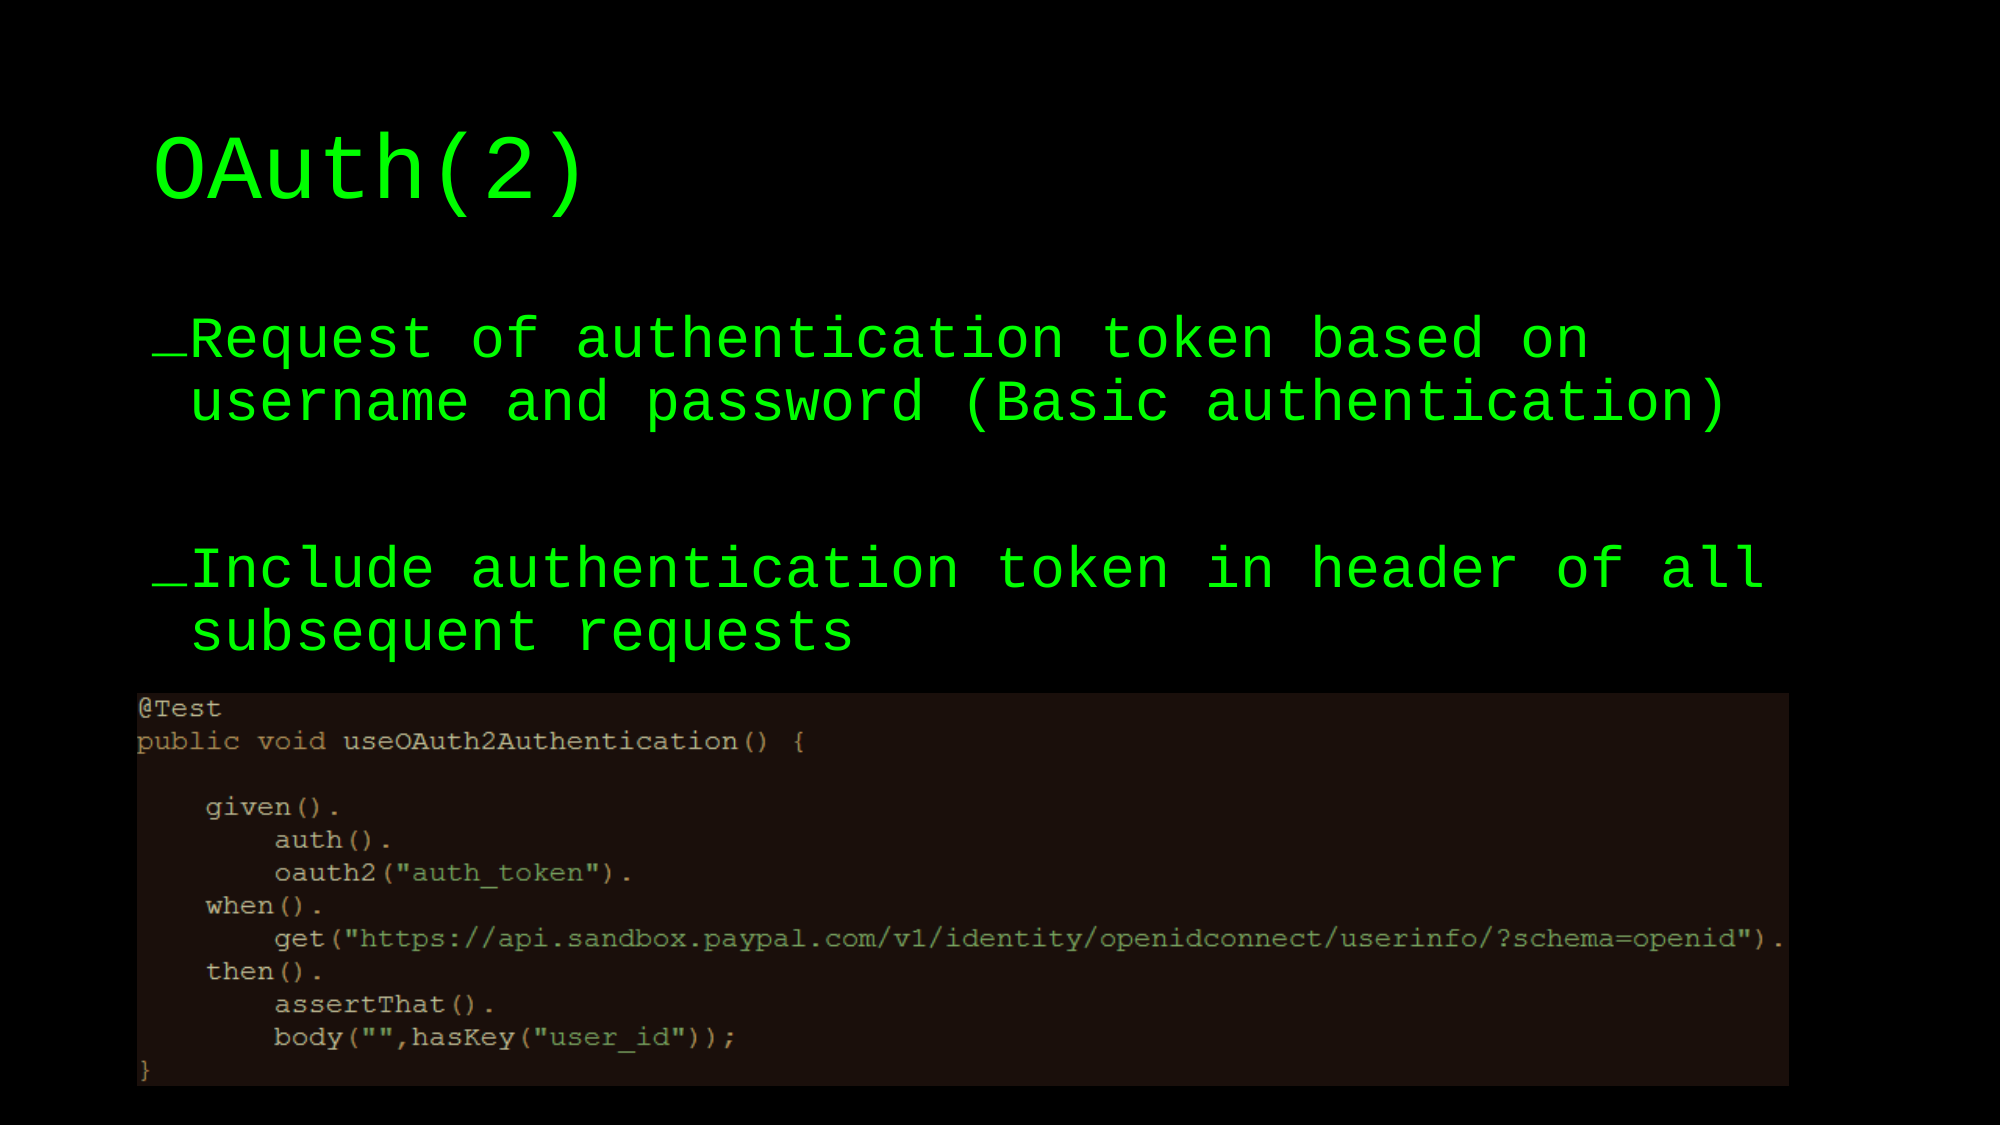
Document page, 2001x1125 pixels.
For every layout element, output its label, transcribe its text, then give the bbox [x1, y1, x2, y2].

list Request of authentication token based on username and password (Basic authentication) Include authentication token in header of all subsequent requests [137, 299, 1863, 1014]
picture [137, 693, 1789, 1086]
title OAuth(2) [137, 59, 1863, 278]
